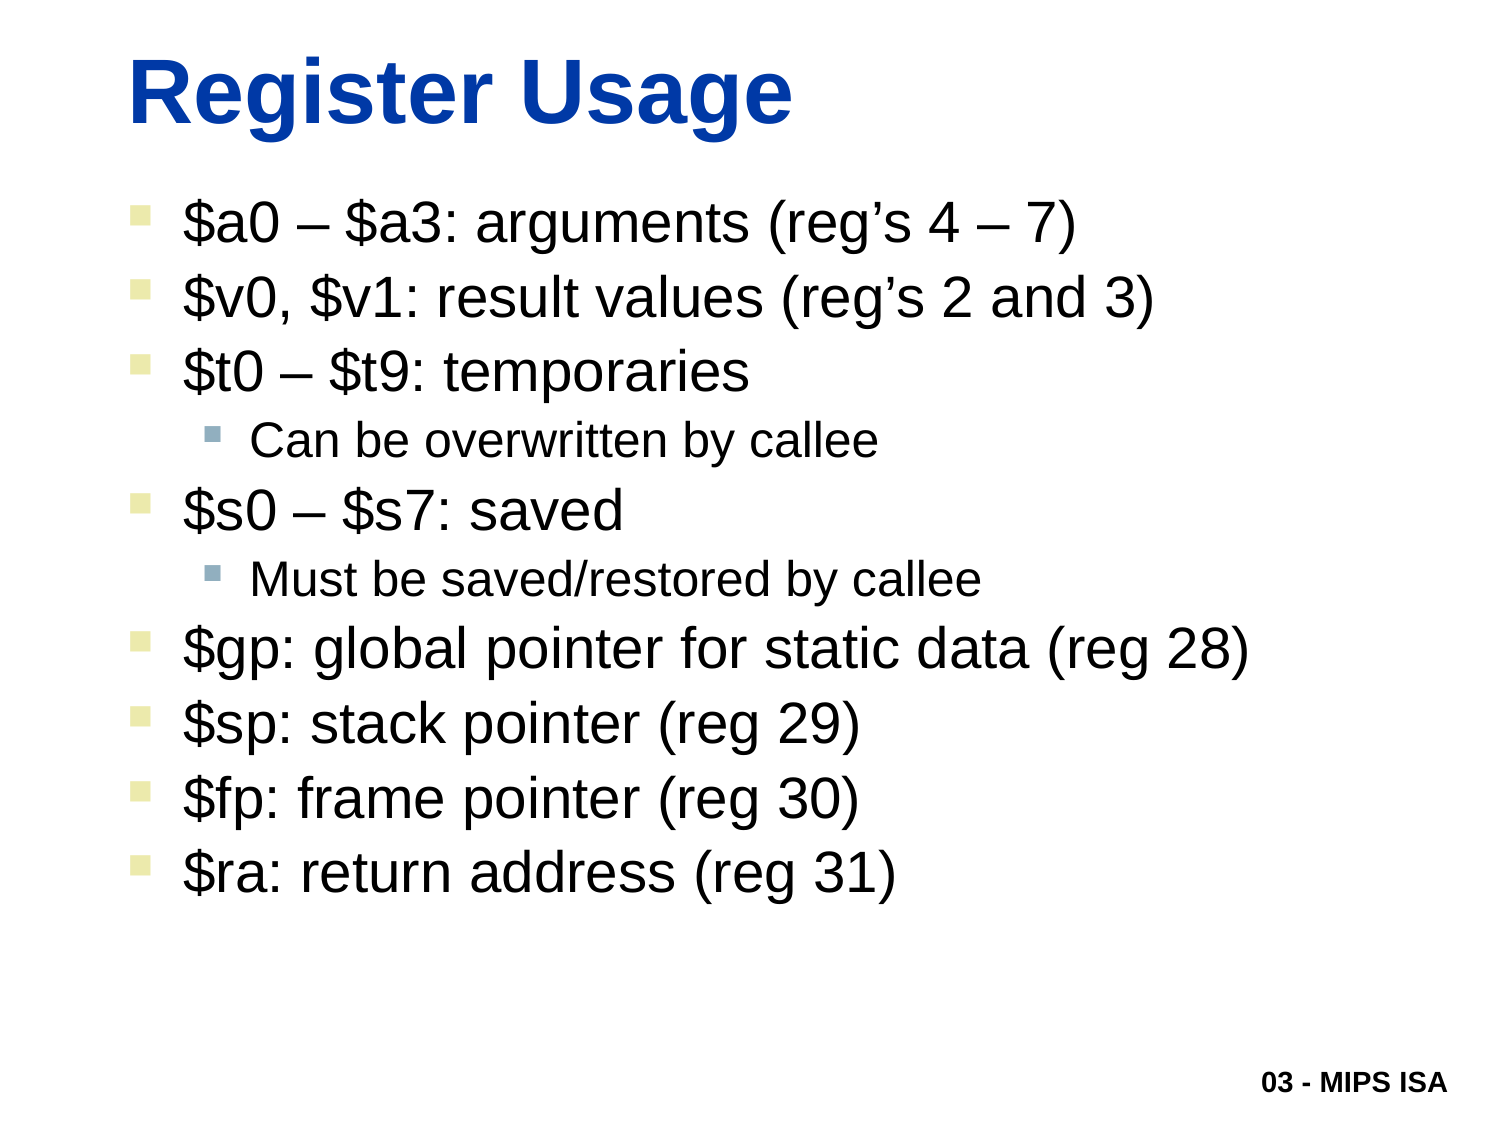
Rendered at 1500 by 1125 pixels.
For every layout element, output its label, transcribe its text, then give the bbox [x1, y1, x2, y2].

title Register Usage [112, 23, 1468, 149]
footer 03 - MIPS ISA [277, 1046, 1471, 1106]
list $a0 – $a3: arguments (reg’s 4 – 7) $v0, $v1: result values (reg’s 2 and 3) $t0 – $t9: temporaries Can be overwritten by callee $s0 – $s7: saved Must be saved/restored by callee $gp: global pointer for static data (reg 28) $sp: stack pointer (reg 29) $fp: frame pointer (reg 30) $ra: return address (reg 31) [112, 184, 1469, 1024]
